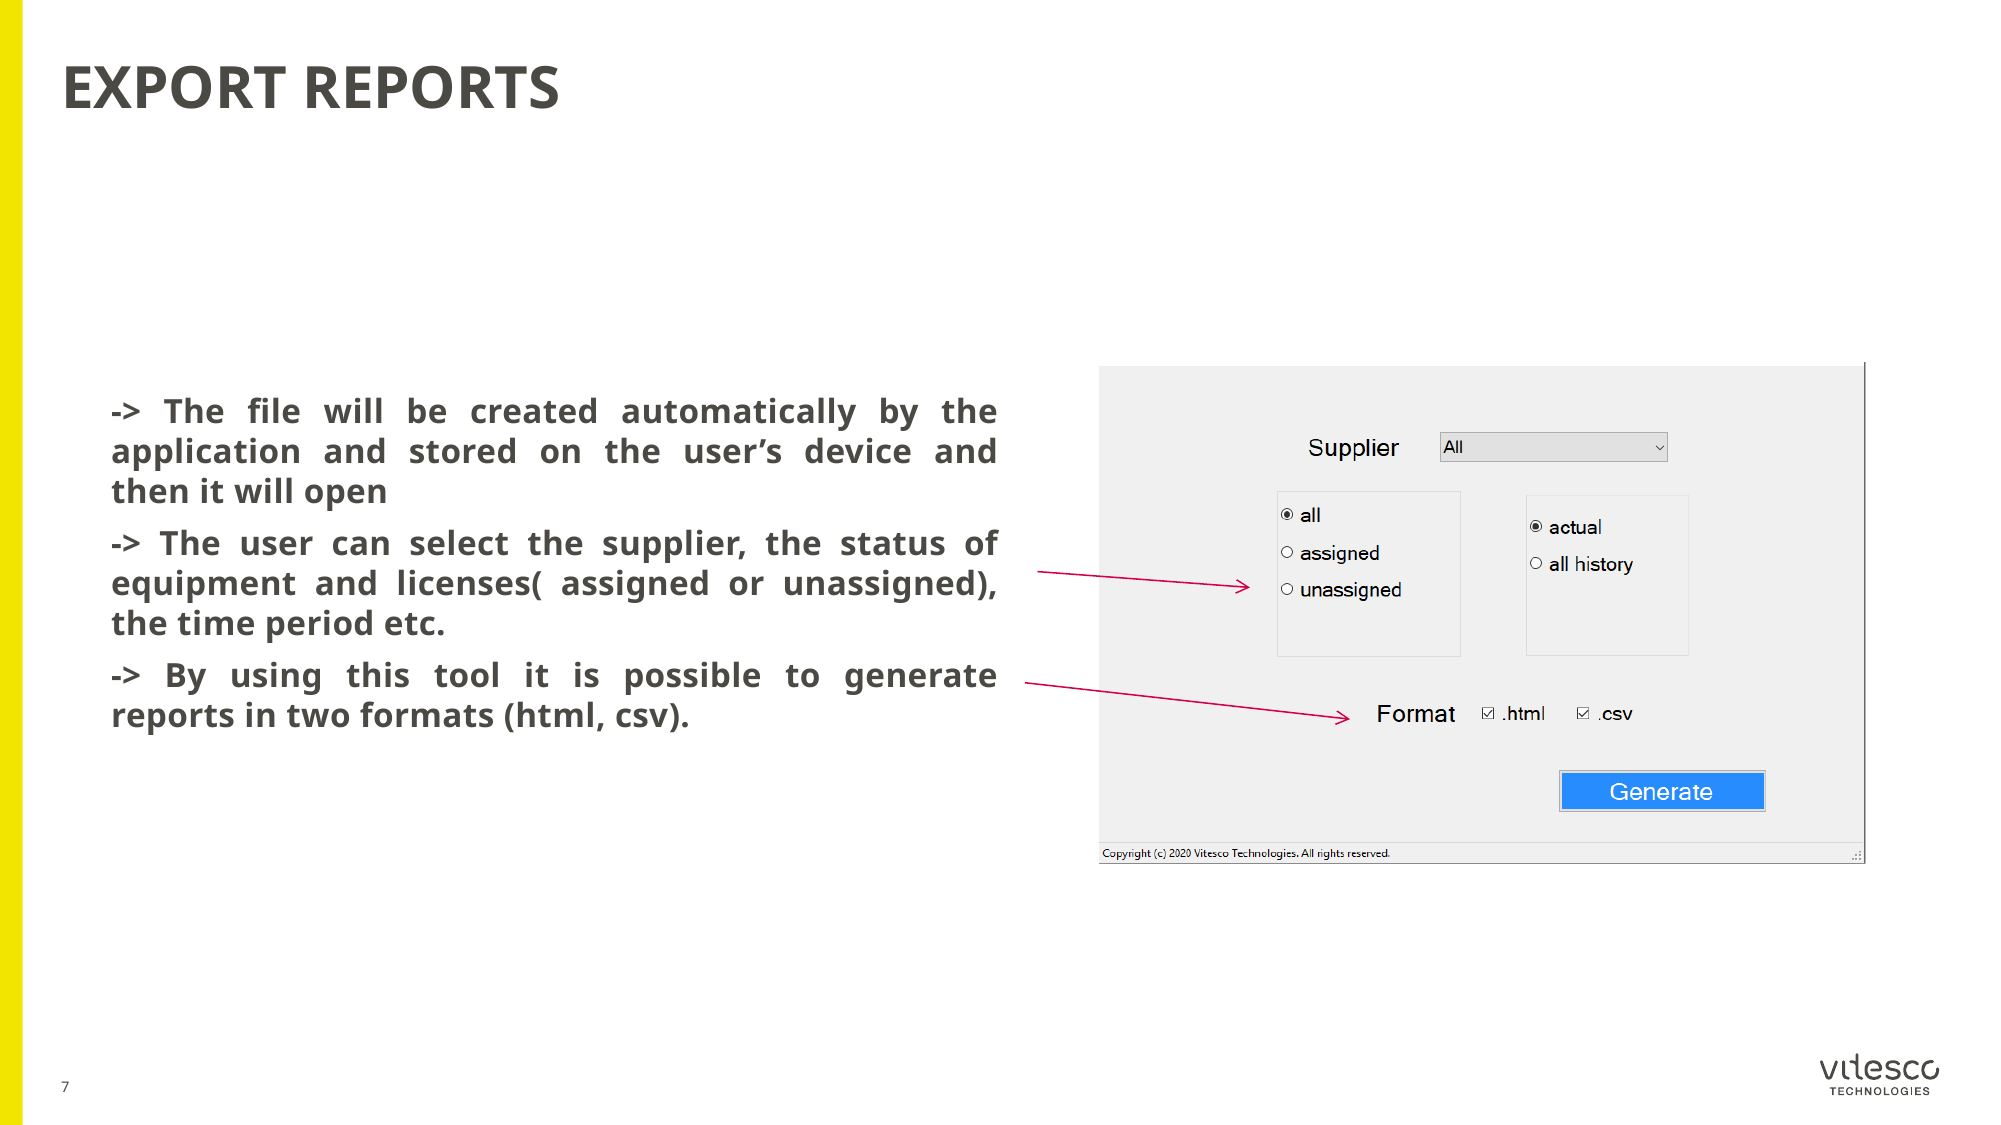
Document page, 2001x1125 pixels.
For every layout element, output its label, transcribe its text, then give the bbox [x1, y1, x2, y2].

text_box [1037, 571, 1250, 588]
list -> The file will be created automatically by the application and stored on the user’s device and then it will open -> The user can select the supplier, the status of equipment and licenses( assigned or unassigned), the time period etc. -> By using this tool it is possible to generate reports in two formats (html, csv). [110, 389, 1000, 736]
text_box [1024, 682, 1350, 720]
slide_number 7 [60, 1077, 120, 1109]
picture [1099, 362, 1866, 864]
title Export reports [60, 58, 1940, 125]
